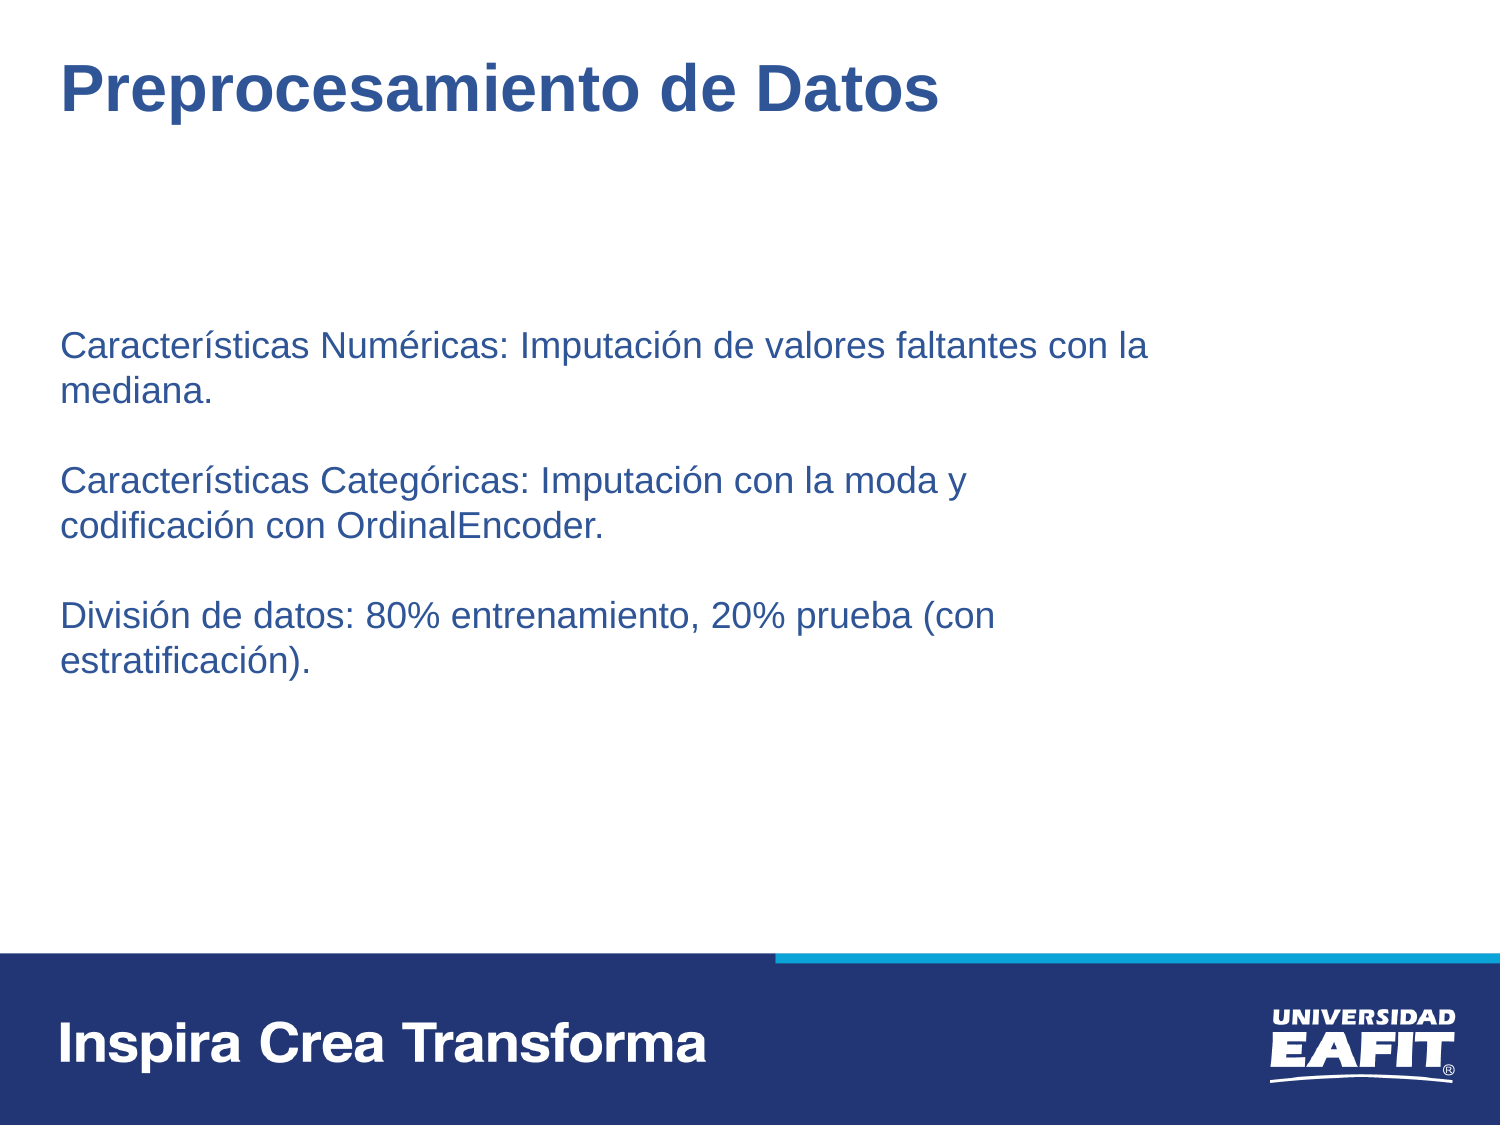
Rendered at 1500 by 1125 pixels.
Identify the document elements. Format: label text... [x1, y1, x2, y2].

picture [0, 0, 1500, 1125]
text_box Características Numéricas: Imputación de valores faltantes con la mediana. Características Categóricas: Imputación con la moda y codificación con OrdinalEncoder. División de datos: 80% entrenamiento, 20% prueba (con estratificación). [45, 268, 1181, 689]
text_box Preprocesamiento de Datos [45, 37, 1181, 132]
